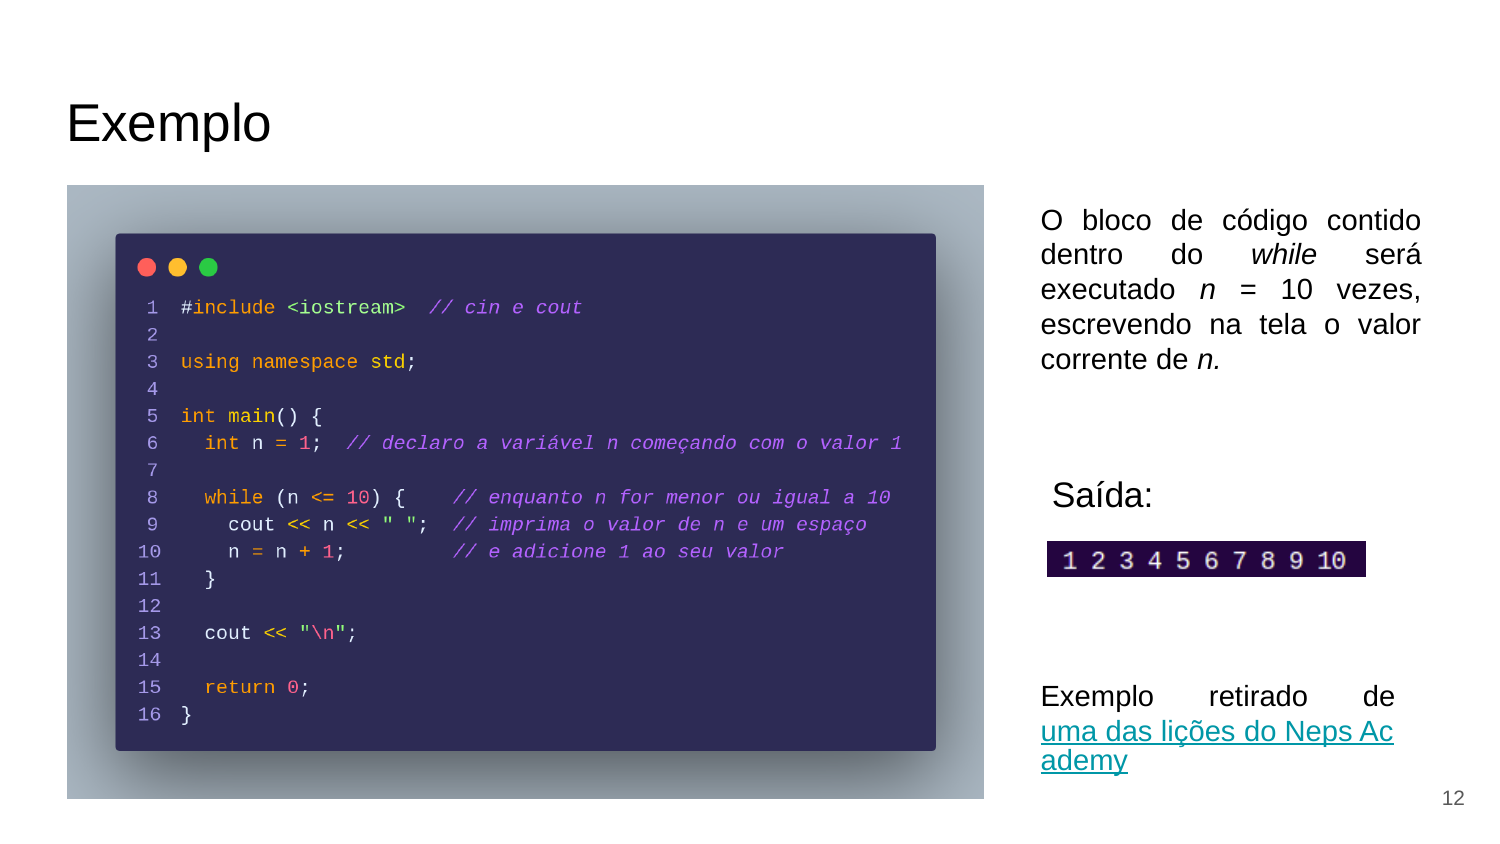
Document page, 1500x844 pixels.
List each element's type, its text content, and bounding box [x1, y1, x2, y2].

picture [67, 185, 984, 799]
picture [1047, 540, 1366, 578]
text_box Exemplo retirado de uma das lições do Neps Academy [1025, 662, 1411, 763]
text_box O bloco de código contido dentro do while será executado n = 10 vezes, escrevendo na tela o valor corrente de n. [1025, 185, 1437, 391]
slide_number ‹#› [1389, 764, 1480, 830]
list Saída: [1036, 459, 1365, 525]
title Exemplo [51, 72, 1449, 167]
